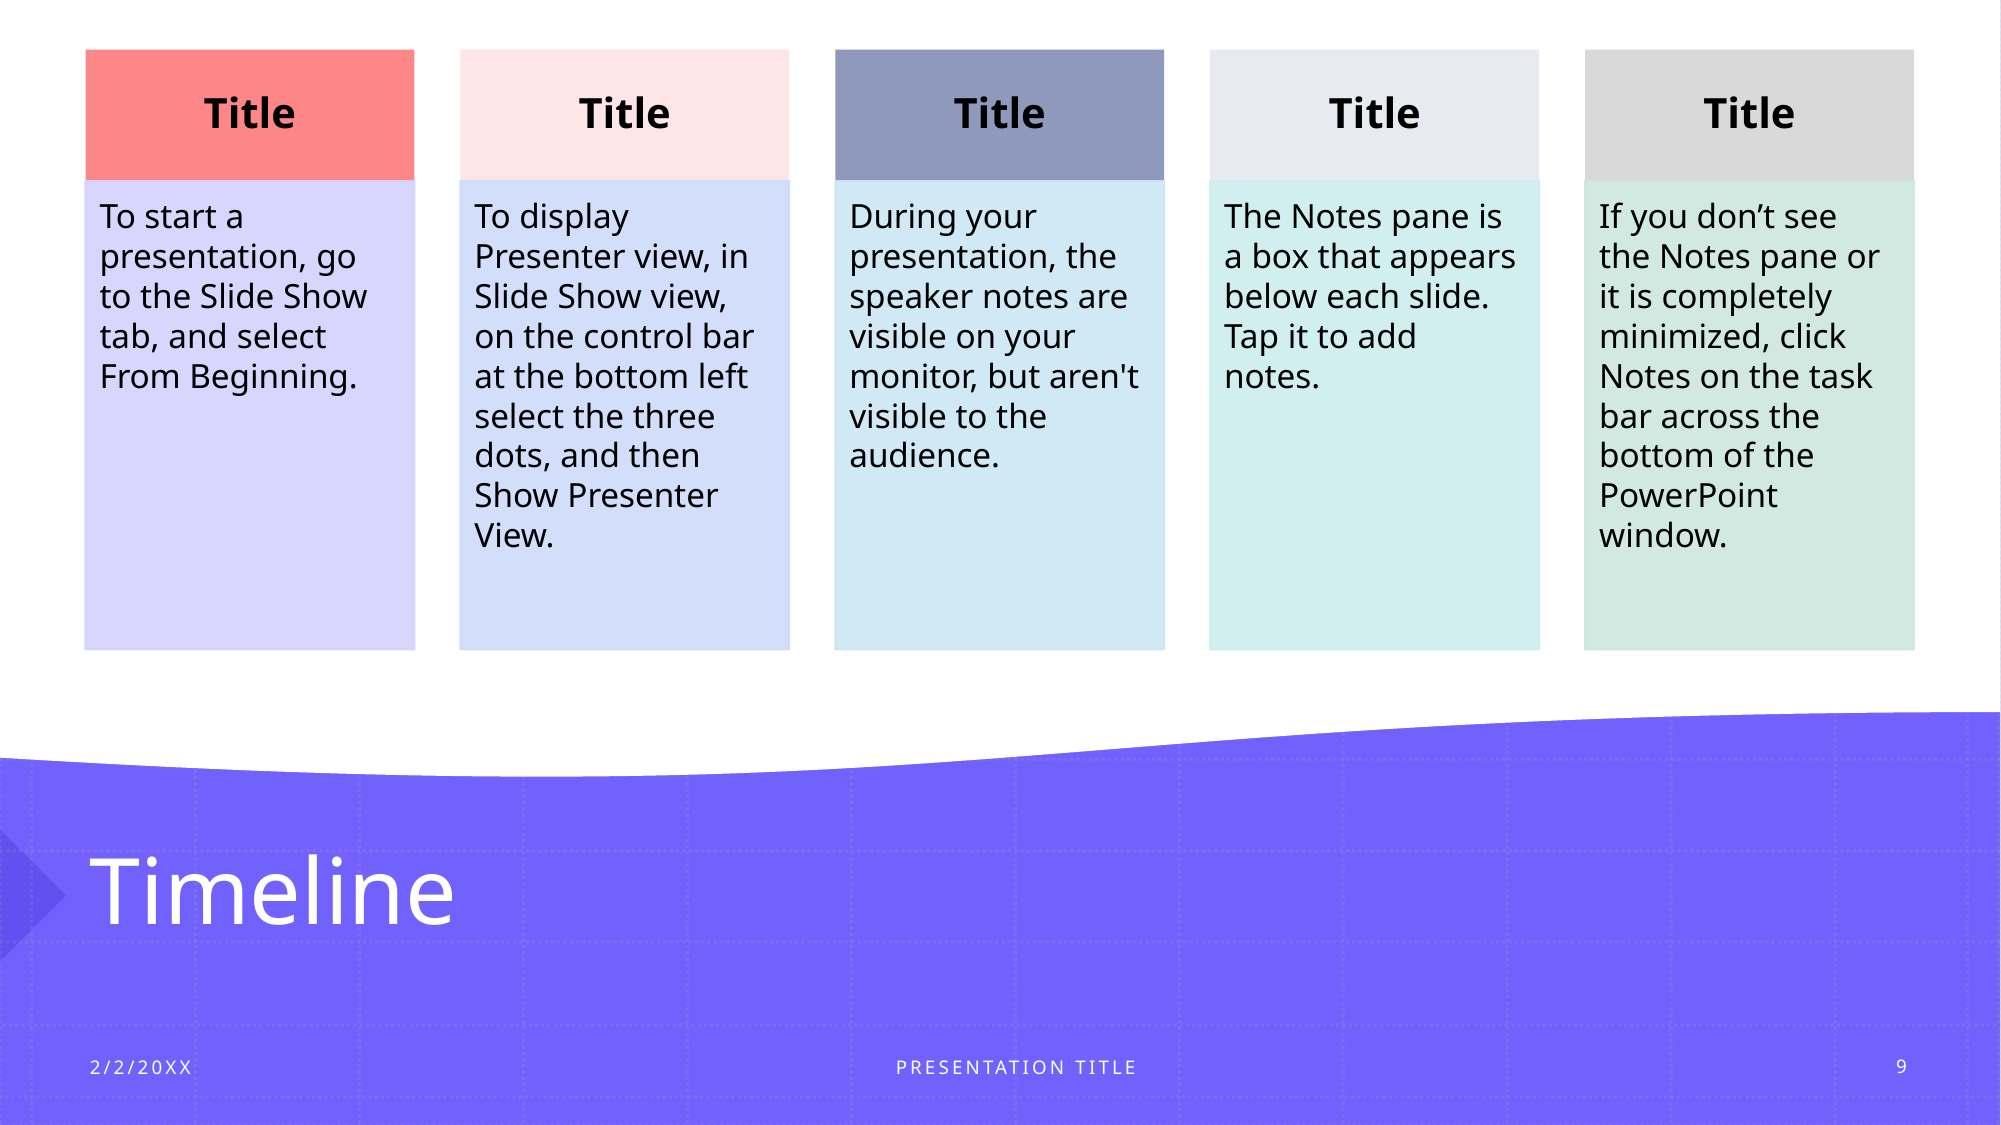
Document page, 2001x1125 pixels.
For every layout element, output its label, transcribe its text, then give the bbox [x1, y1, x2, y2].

title Timeline [75, 764, 1838, 1025]
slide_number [75, 1037, 495, 1098]
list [84, 39, 1915, 660]
footer PRESENTATION TITLE [689, 1036, 1343, 1097]
slide_number 9 [1835, 1037, 1967, 1098]
